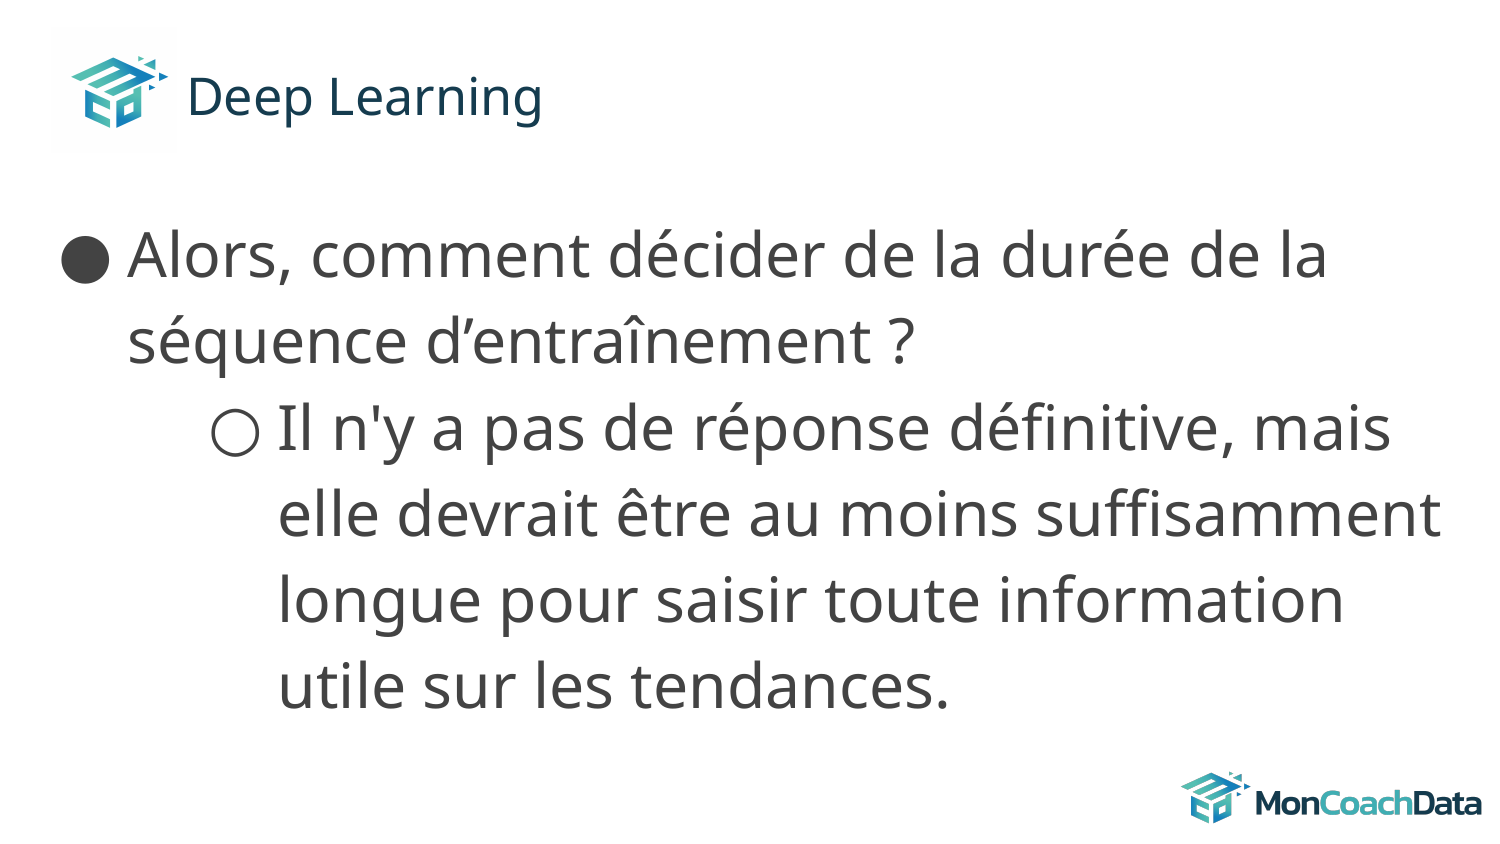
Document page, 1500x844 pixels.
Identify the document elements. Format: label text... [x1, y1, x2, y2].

picture [1162, 750, 1500, 844]
title Deep Learning [171, 48, 1449, 143]
list Alors, comment décider de la durée de la séquence d’entraînement ? Il n'y a pas de réponse définitive, mais elle devrait être au moins suffisamment longue pour saisir toute information utile sur les tendances. [37, 189, 1500, 750]
picture [51, 27, 177, 153]
